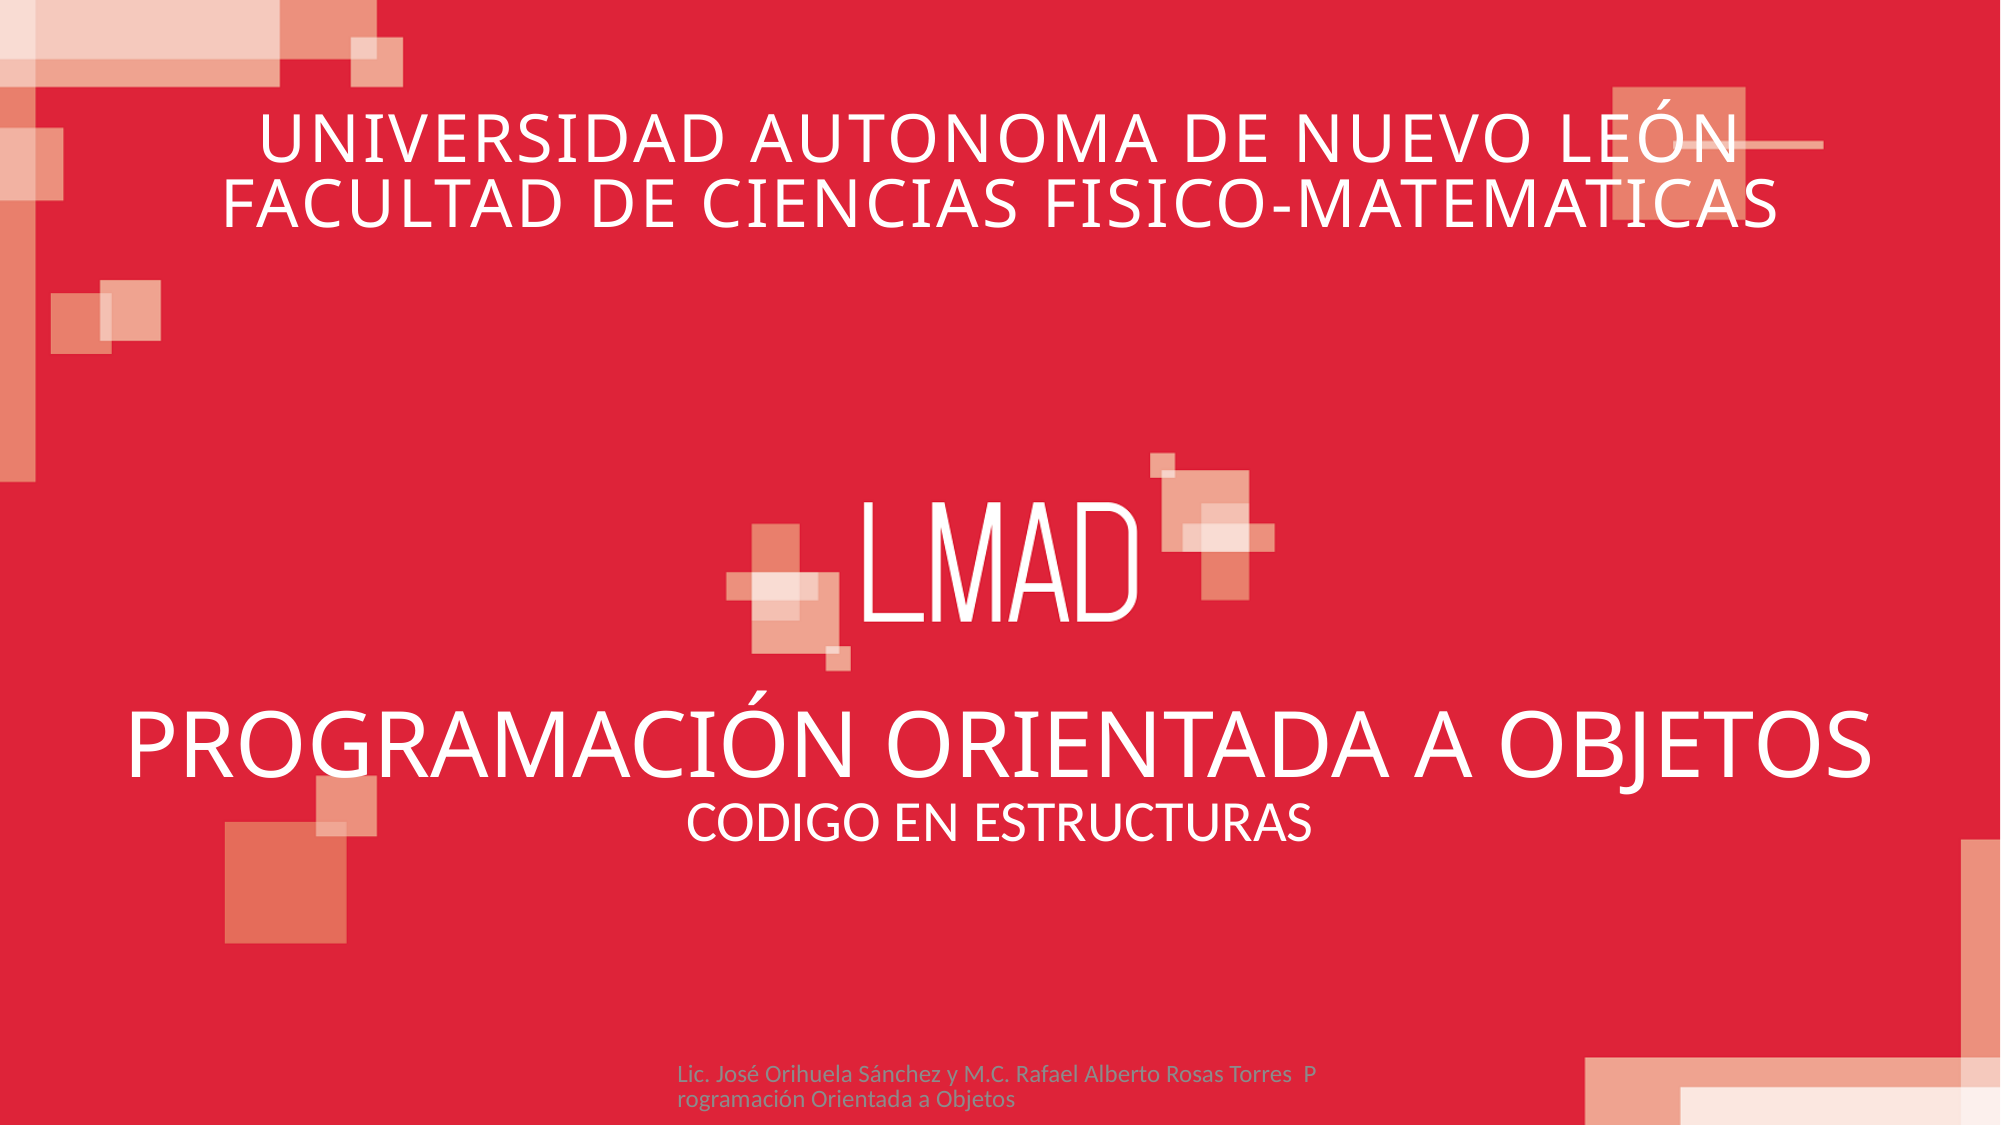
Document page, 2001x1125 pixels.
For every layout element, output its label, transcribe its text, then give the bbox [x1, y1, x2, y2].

title PROGRAMACIÓN ORIENTADA A OBJETOS [0, 605, 2000, 783]
footer Lic. José Orihuela Sánchez y M.C. Rafael Alberto Rosas Torres Programación Orientada a Objetos [662, 1042, 1338, 1103]
subtitle CODIGO EN ESTRUCTURAS [0, 783, 2000, 998]
picture [0, 0, 2001, 1125]
text_box UNIVERSIDAD AUTONOMA DE NUEVO LEÓN FACULTAD DE CIENCIAS FISICO-MATEMATICAS [60, 33, 1942, 319]
